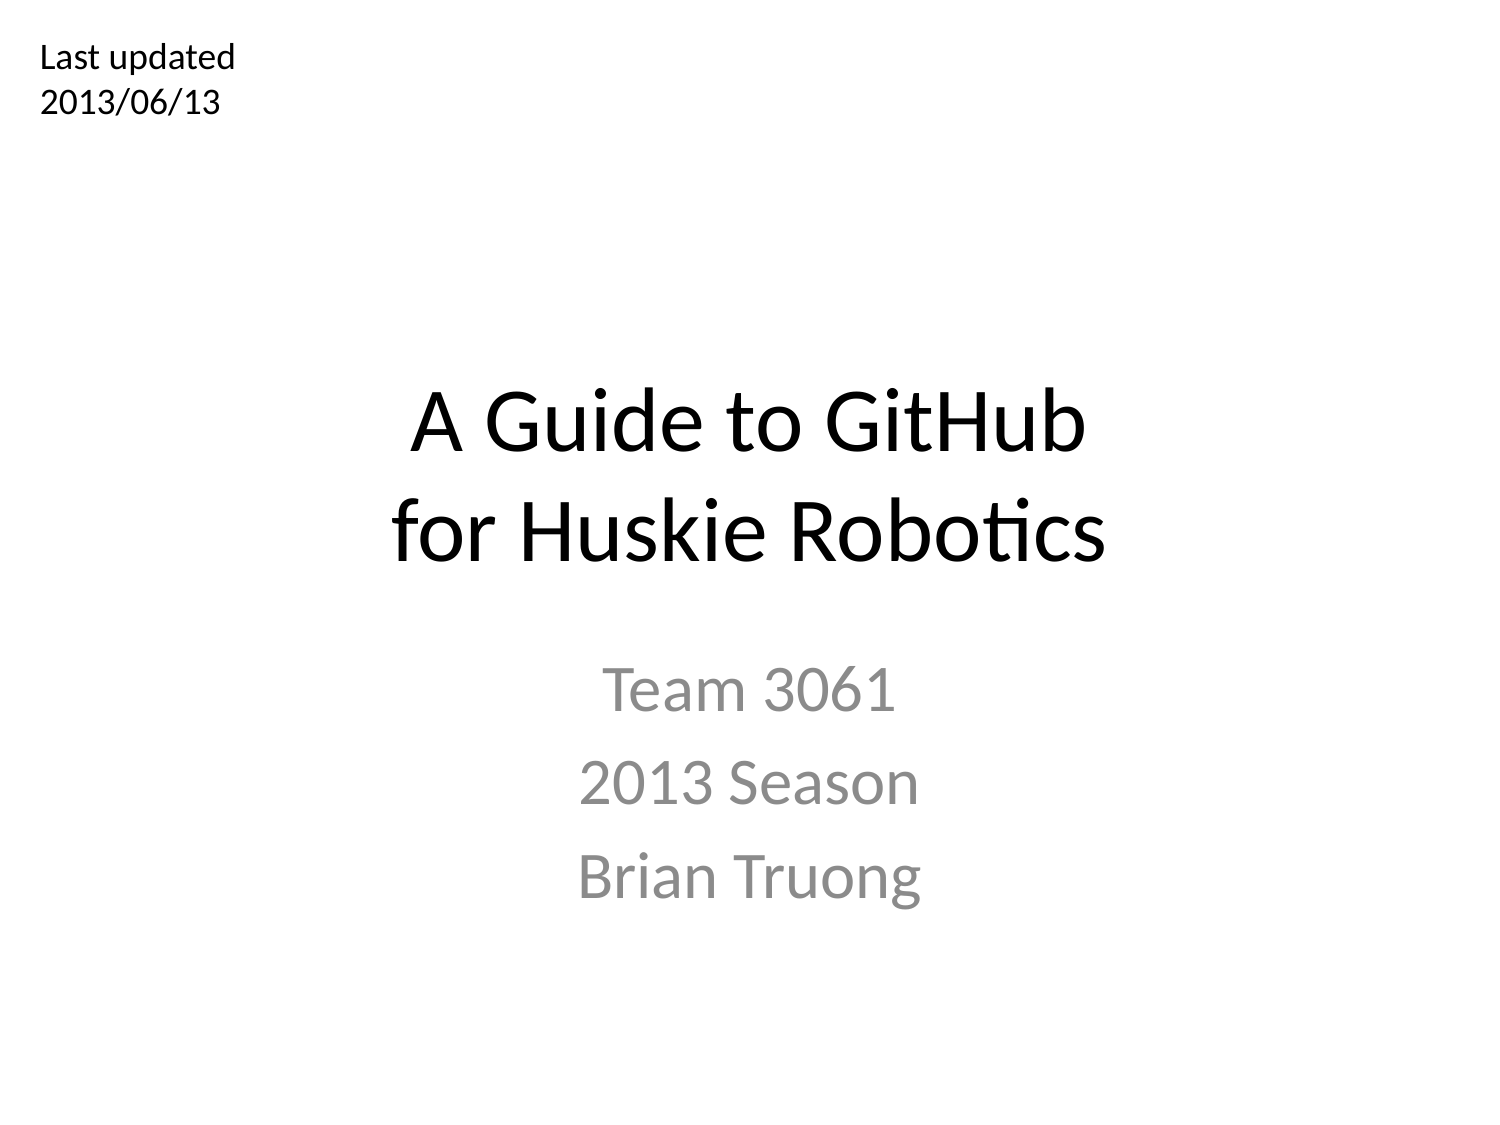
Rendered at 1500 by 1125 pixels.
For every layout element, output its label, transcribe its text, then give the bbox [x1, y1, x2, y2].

text_box Last updated 2013/06/13 [24, 24, 275, 130]
title A Guide to GitHub for Huskie Robotics [112, 349, 1388, 591]
subtitle Team 3061 2013 Season Brian Truong [225, 637, 1275, 925]
